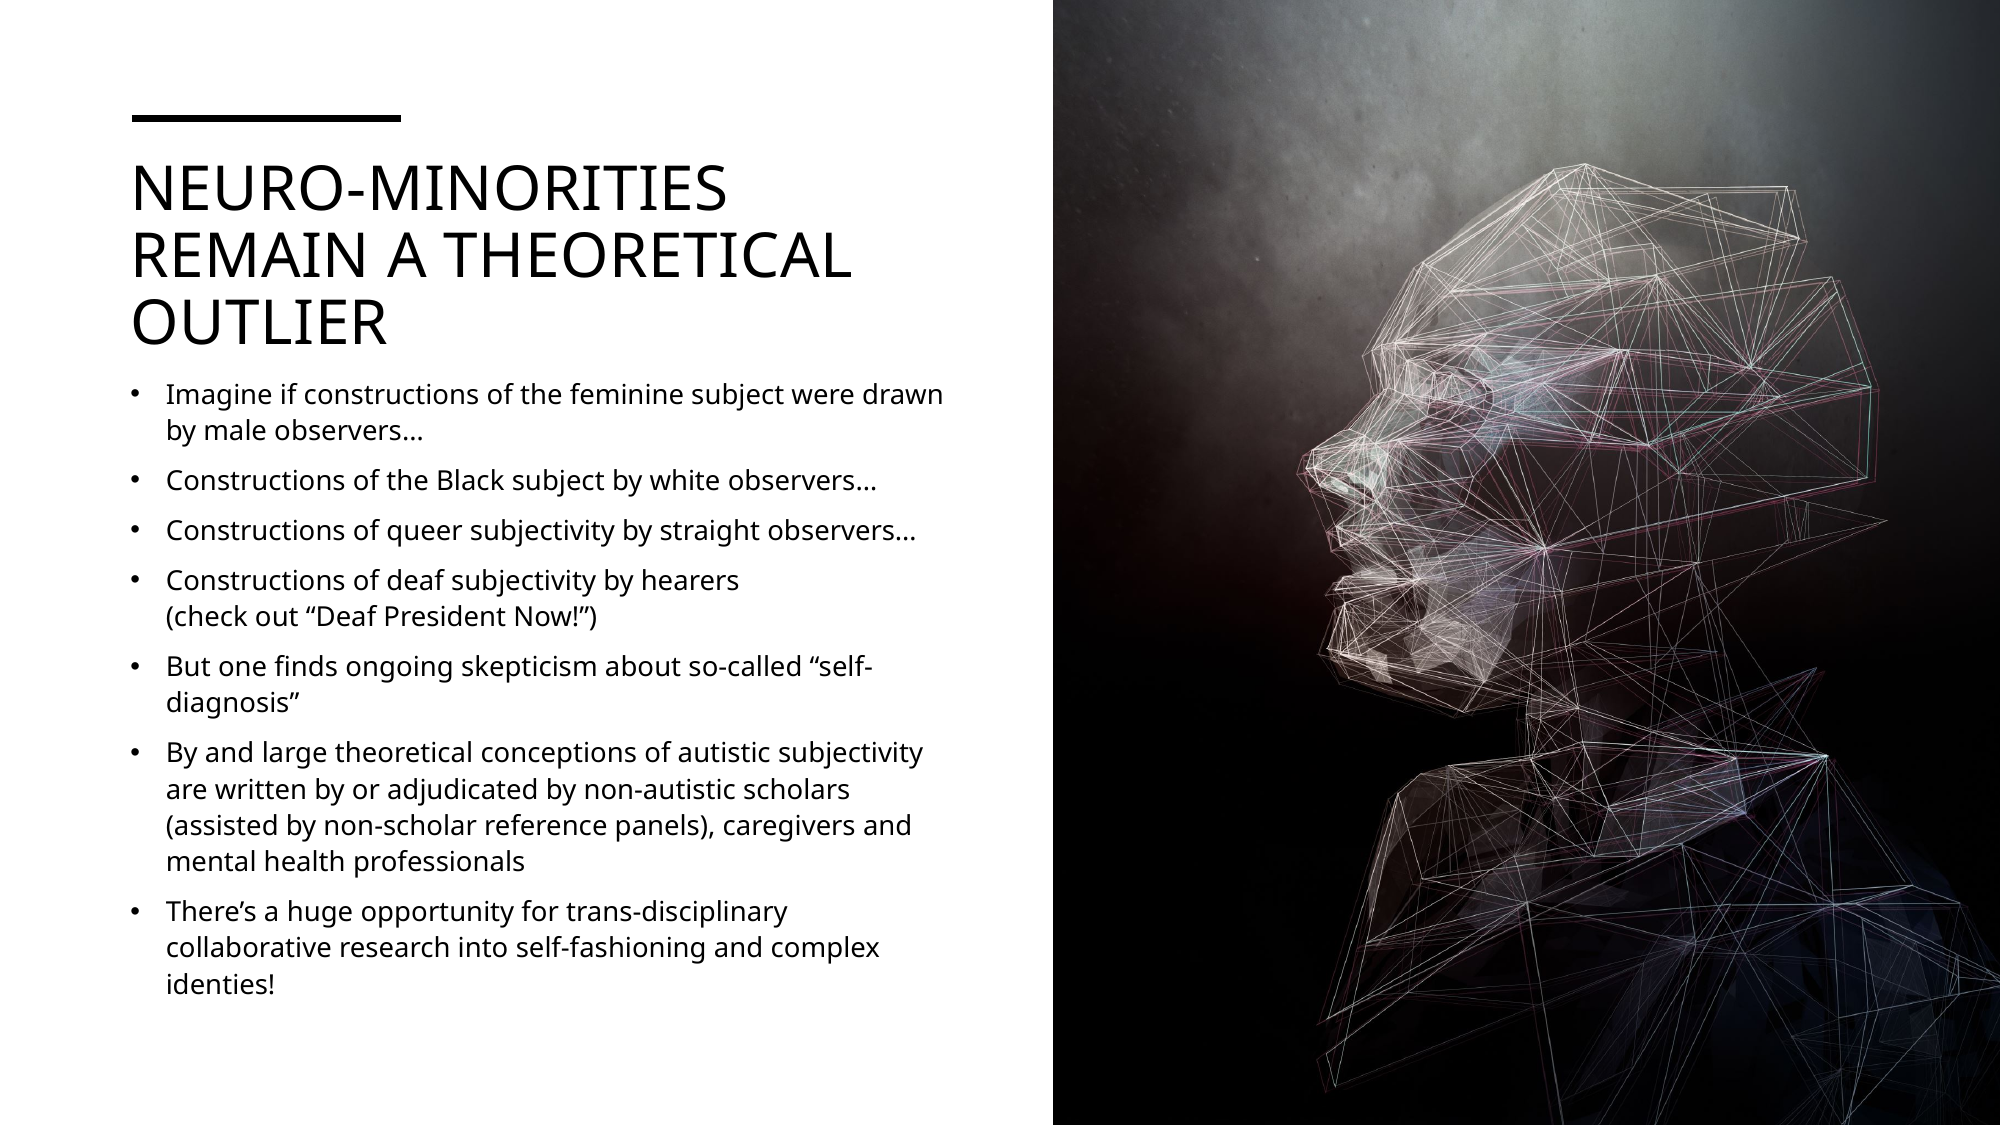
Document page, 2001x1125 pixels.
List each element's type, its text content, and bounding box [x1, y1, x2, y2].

title Neuro-minorities remain A theoretical Outlier [115, 149, 968, 366]
list Imagine if constructions of the feminine subject were drawn by male observers… Constructions of the Black subject by white observers… Constructions of queer subjectivity by straight observers… Constructions of deaf subjectivity by hearers (check out “Deaf President Now!”) But one finds ongoing skepticism about so-called “self-diagnosis” By and large theoretical conceptions of autistic subjectivity are written by or adjudicated by non-autistic scholars (assisted by non-scholar reference panels), caregivers and mental health professionals There’s a huge opportunity for trans-disciplinary collaborative research into self-fashioning and complex identies! [115, 366, 968, 1011]
text_box [0, 0, 1053, 1125]
picture [1053, 0, 2000, 1125]
